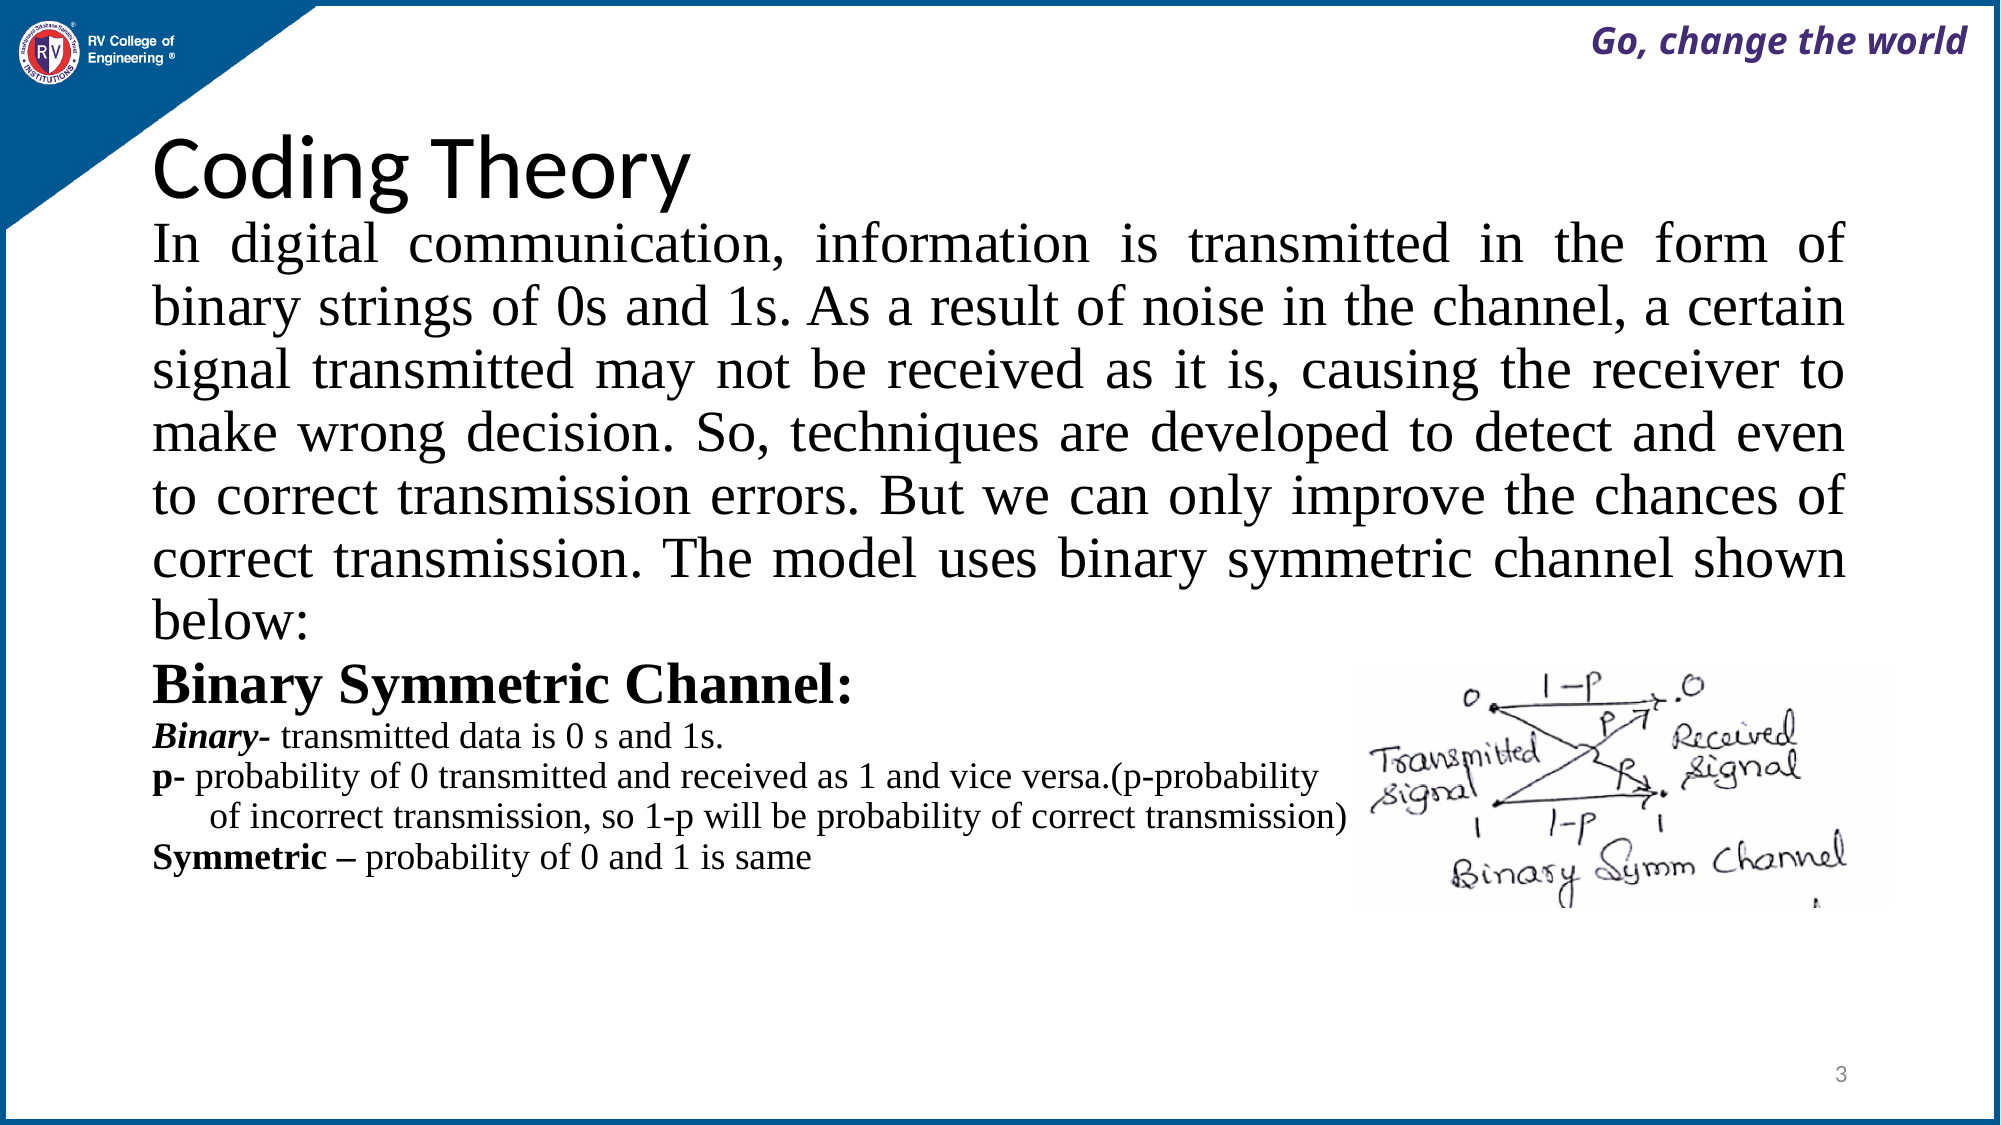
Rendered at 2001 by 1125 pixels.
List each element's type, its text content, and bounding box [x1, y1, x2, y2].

slide_number 3 [1412, 1042, 1863, 1103]
list In digital communication, information is transmitted in the form of binary strings of 0s and 1s. As a result of noise in the channel, a certain signal transmitted may not be received as it is, causing the receiver to make wrong decision. So, techniques are developed to detect and even to correct transmission errors. But we can only improve the chances of correct transmission. The model uses binary symmetric channel shown below: Binary Symmetric Channel: Binary- transmitted data is 0 s and 1s. p- probability of 0 transmitted and received as 1 and vice versa.(p-probability of incorrect transmission, so 1-p will be probability of correct transmission) Symmetric – probability of 0 and 1 is same [137, 204, 1863, 1014]
title Coding Theory [137, 59, 1863, 204]
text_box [1350, 663, 1895, 908]
picture [2, 6, 316, 232]
